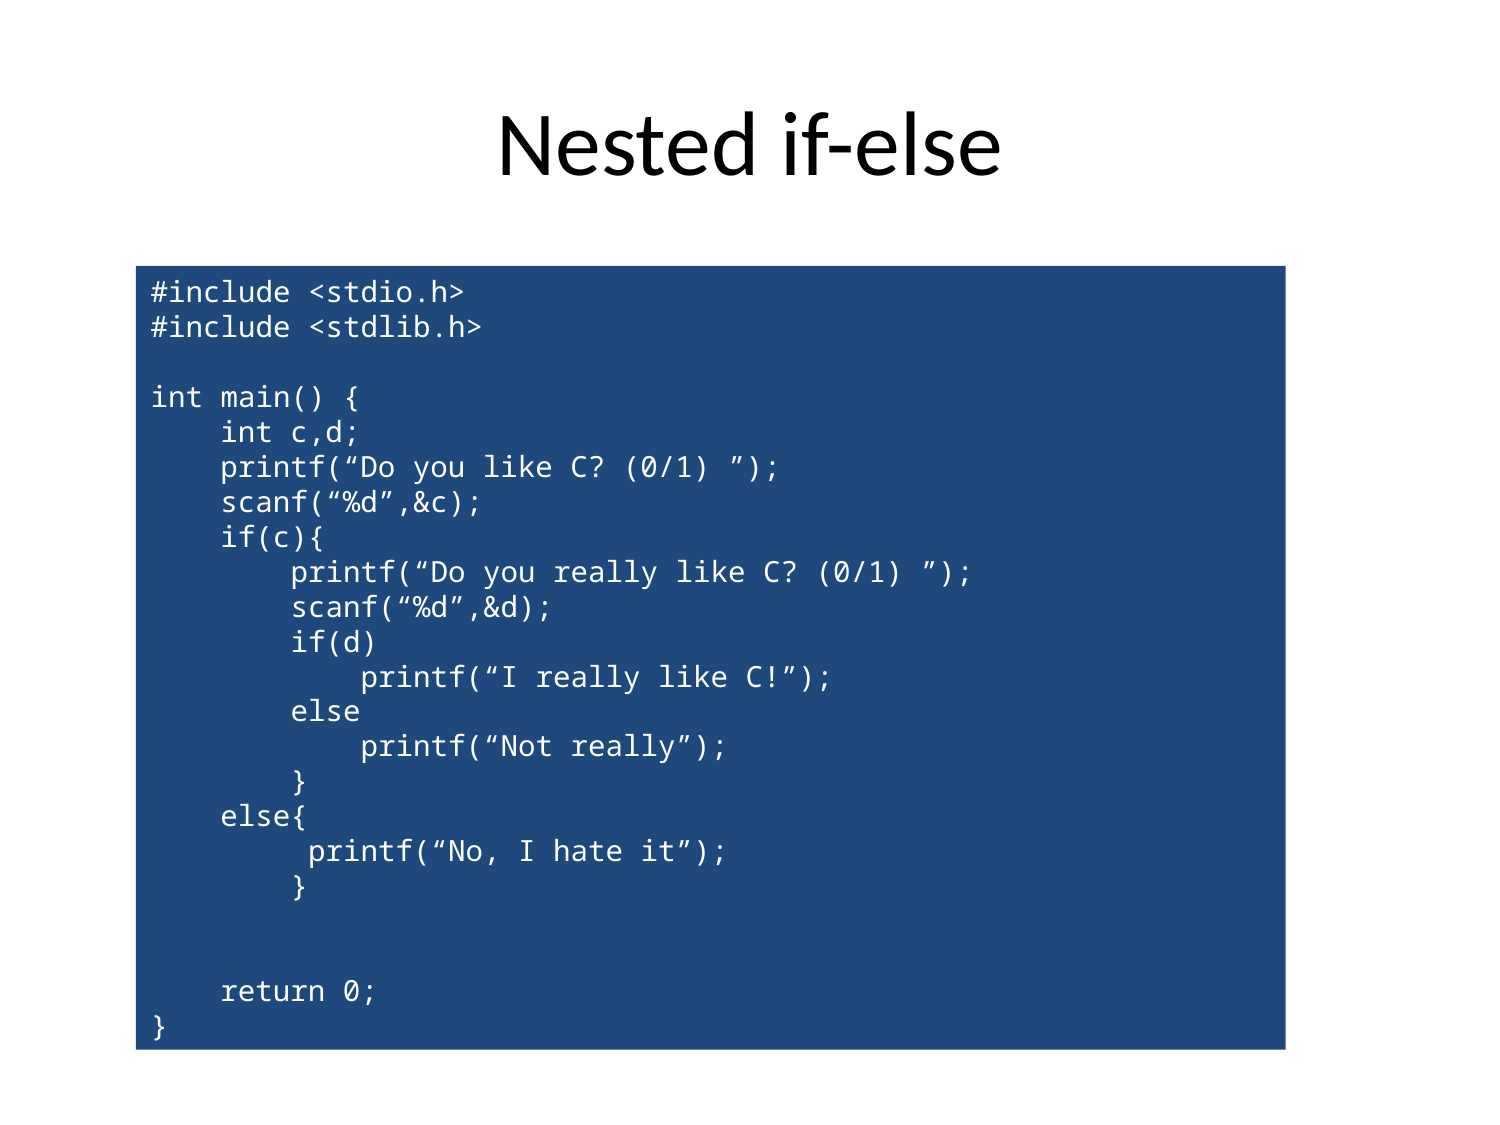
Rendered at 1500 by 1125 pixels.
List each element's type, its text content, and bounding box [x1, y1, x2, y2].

title Nested if-else [75, 45, 1425, 233]
text_box #include <stdio.h> #include <stdlib.h> int main() { int c,d; printf(“Do you like C? (0/1) ”); scanf(“%d”,&c); if(c){ printf(“Do you really like C? (0/1) ”); scanf(“%d”,&d); if(d) printf(“I really like C!”); else printf(“Not really”); } else{ printf(“No, I hate it”); } return 0; } [135, 265, 1286, 1050]
